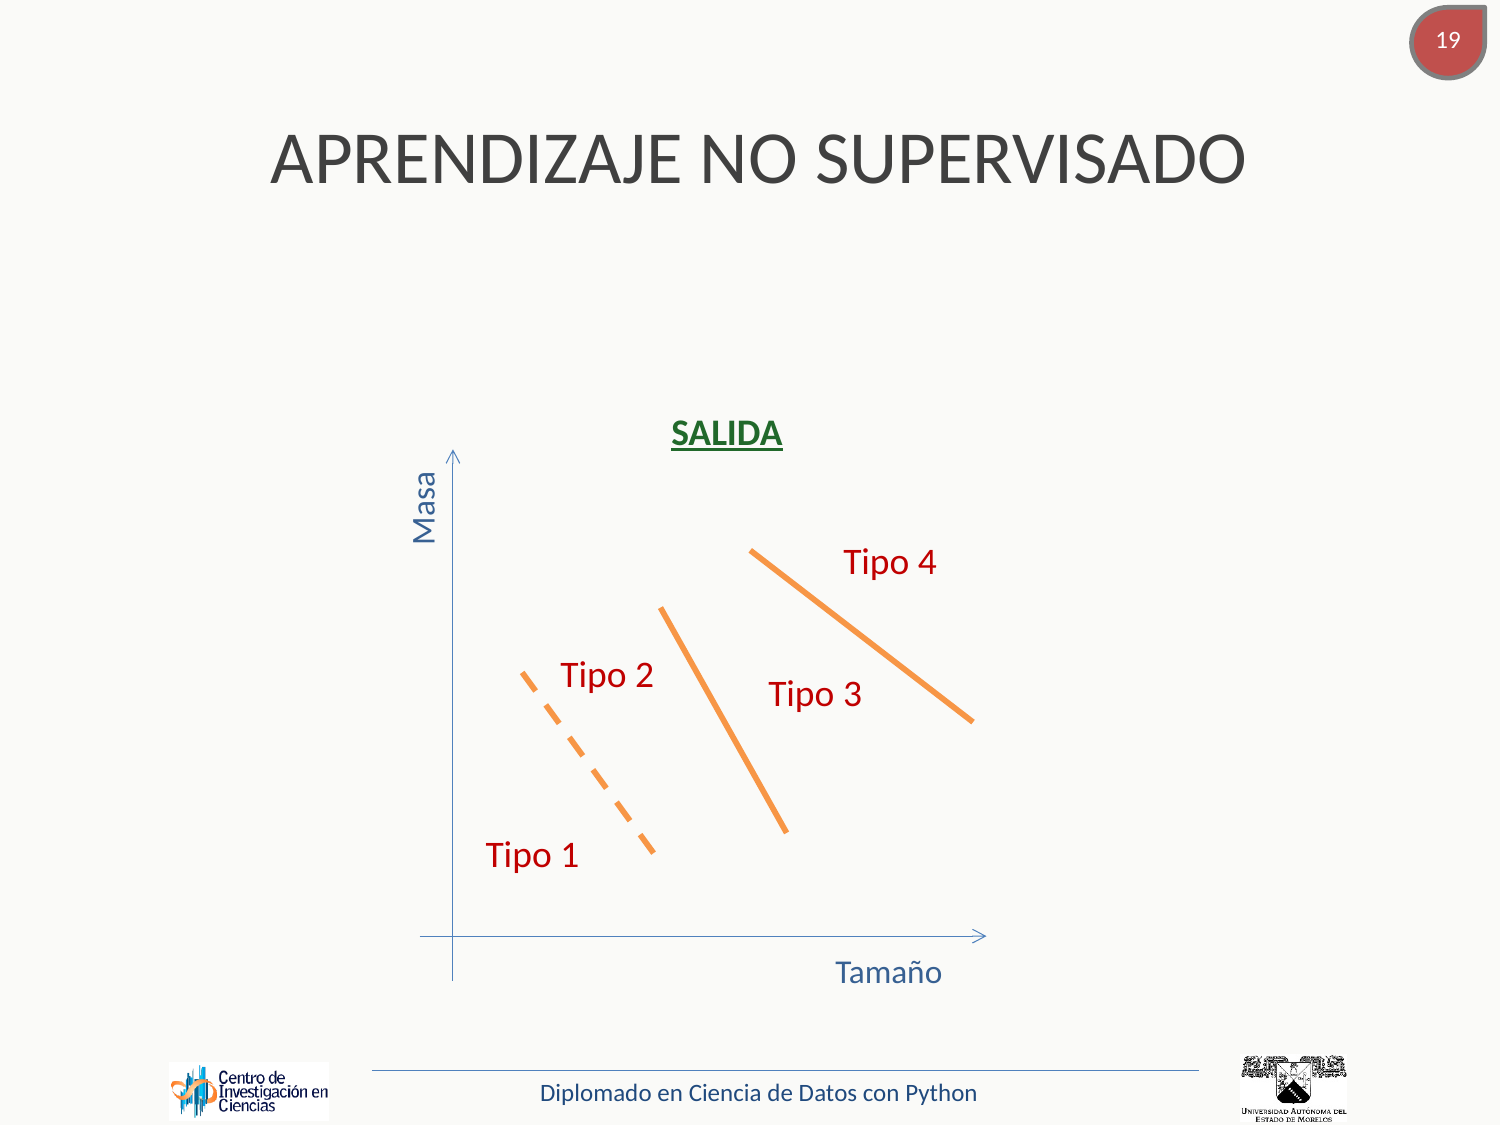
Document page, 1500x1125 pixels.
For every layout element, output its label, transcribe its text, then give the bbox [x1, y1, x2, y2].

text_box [953, 550, 973, 862]
picture [1240, 1054, 1347, 1058]
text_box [470, 529, 953, 883]
title APRENDIZAJE NO SUPERVISADO [168, 112, 1351, 291]
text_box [393, 449, 987, 999]
footer Diplomado en Ciencia de Datos con Python [168, 1058, 1350, 1125]
text_box SALIDA [656, 400, 798, 449]
